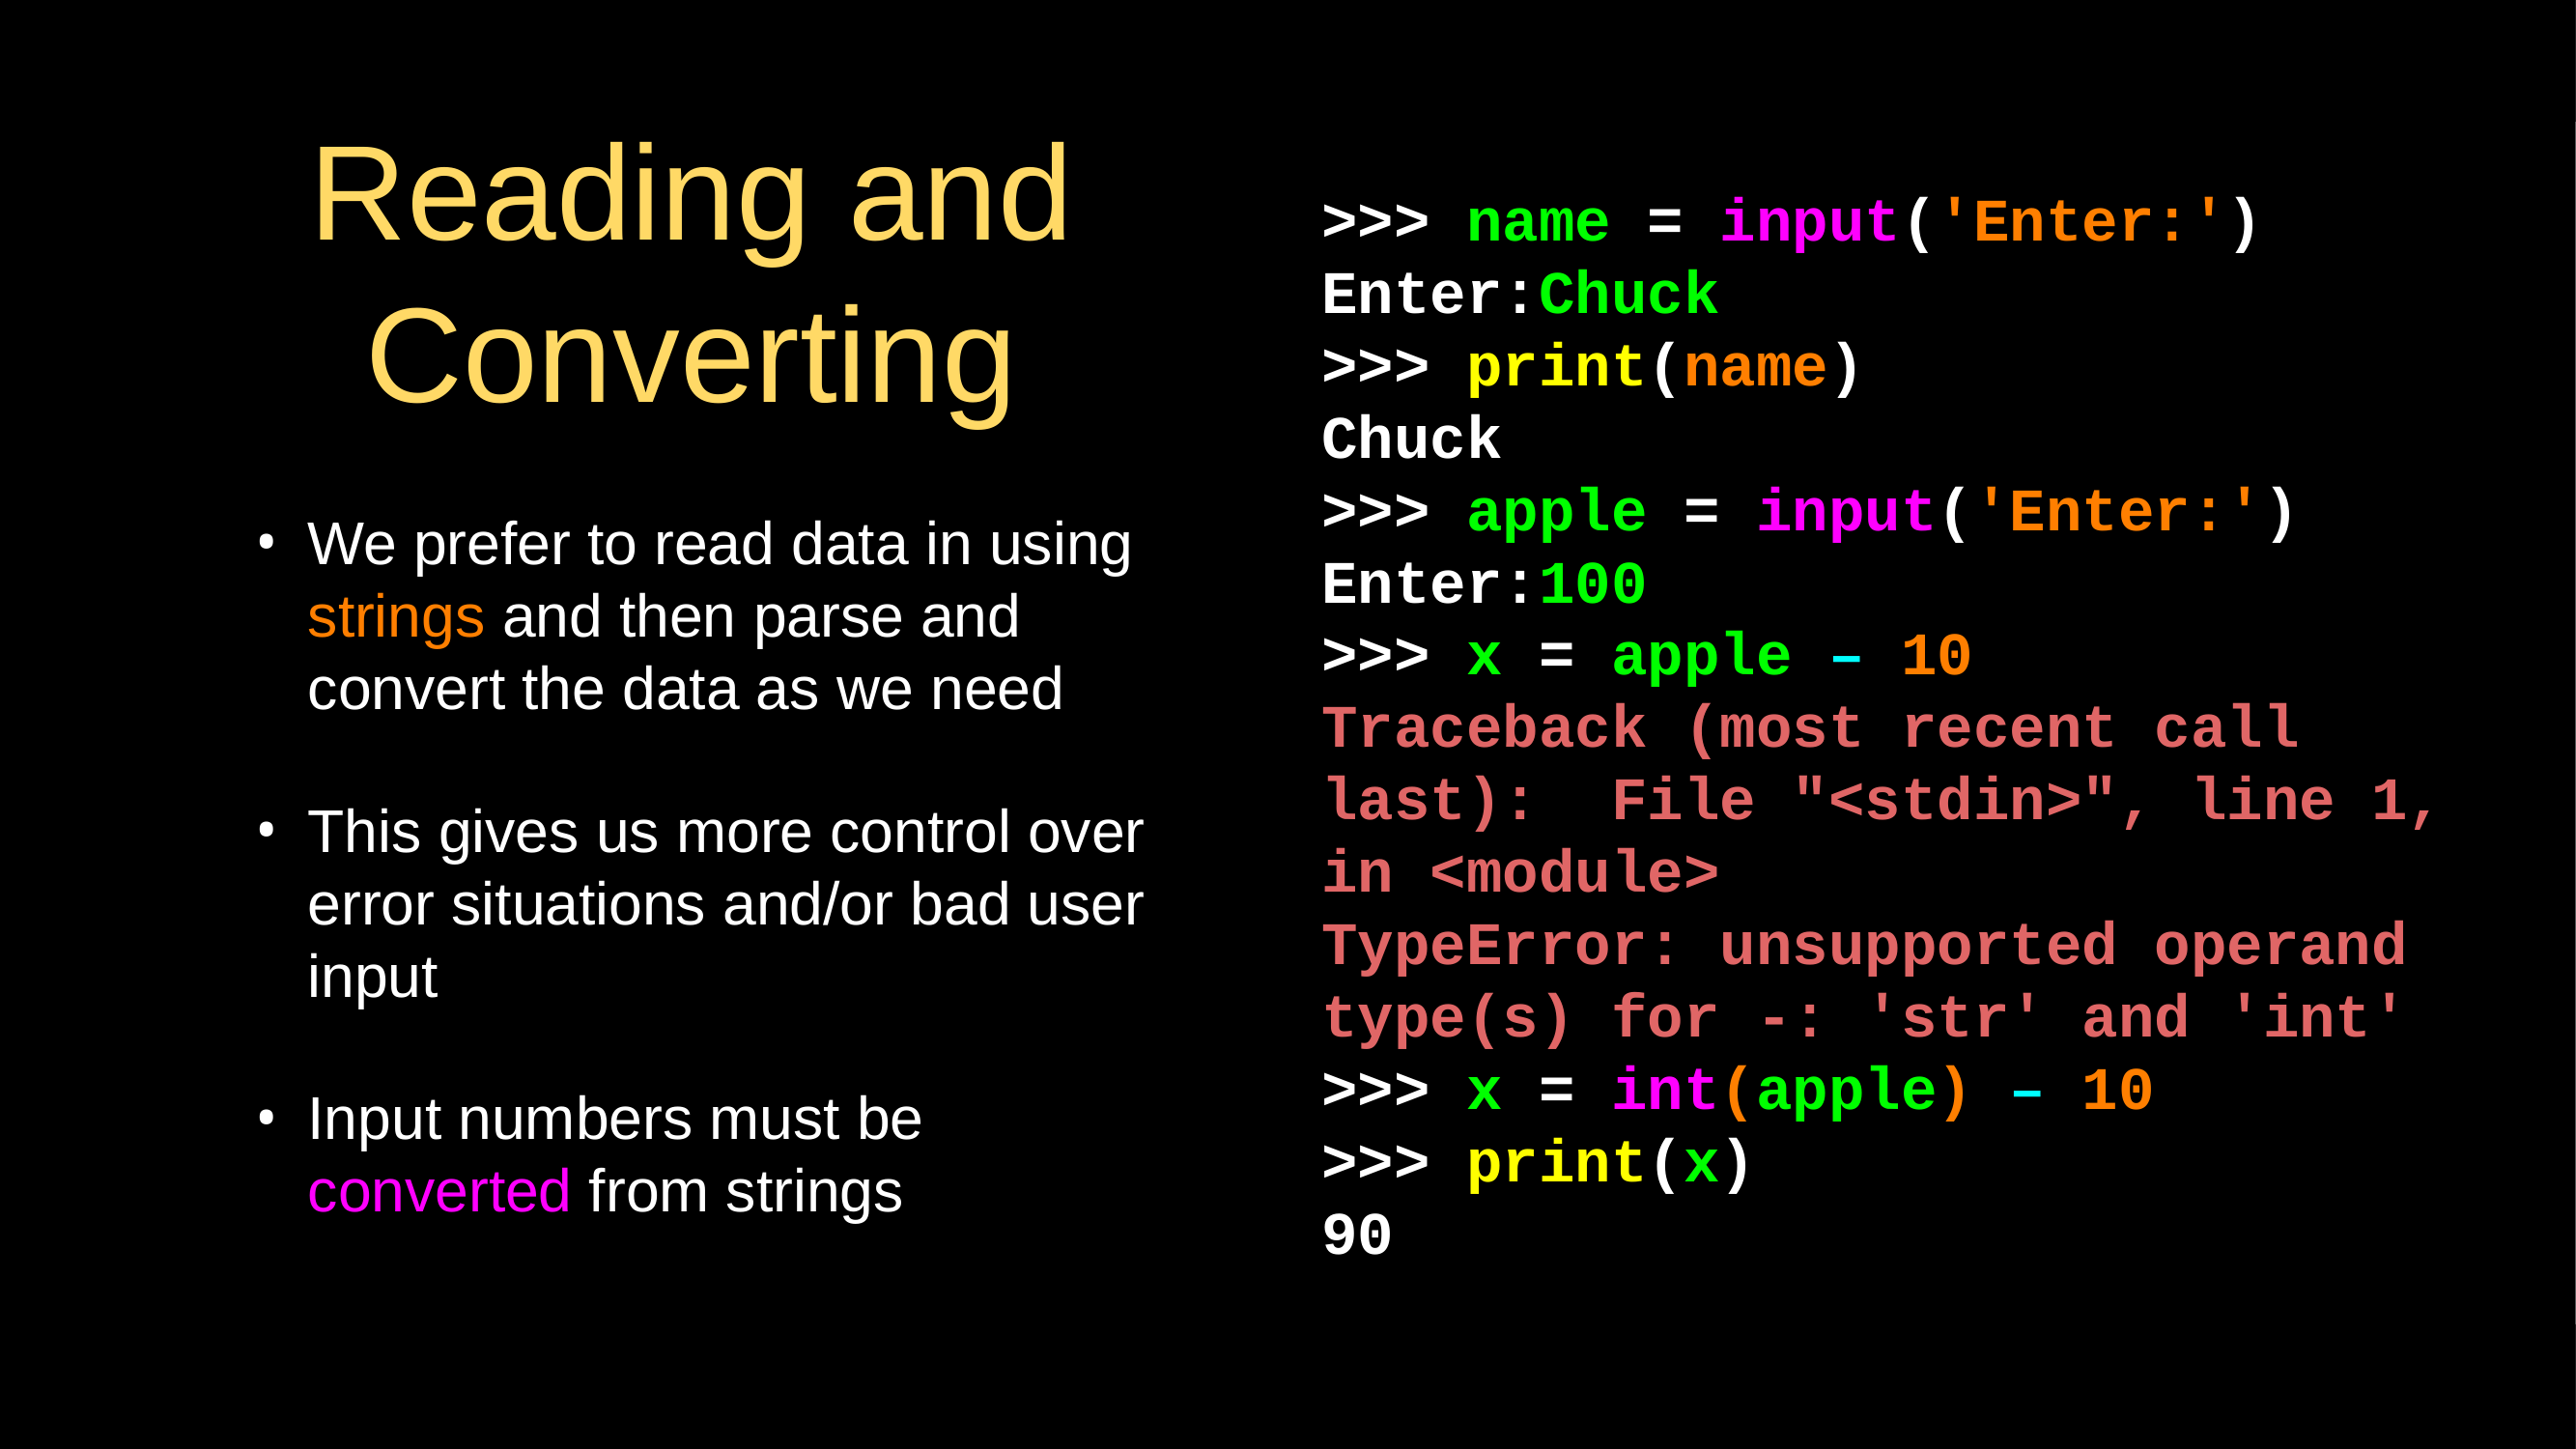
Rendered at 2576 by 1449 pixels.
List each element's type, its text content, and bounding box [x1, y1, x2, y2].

title Reading and Converting [183, 131, 1201, 403]
text_box >>> name = input('Enter:') Enter:Chuck >>> print(name) Chuck >>> apple = input('Enter:') Enter:100 >>> x = apple – 10 Traceback (most recent call last): File "<stdin>", line 1, in <module> TypeError: unsupported operand type(s) for -: 'str' and 'int' >>> x = int(apple) – 10 >>> print(x) 90 [1321, 137, 2447, 1310]
list We prefer to read data in using strings and then parse and convert the data as we need This gives us more control over error situations and/or bad user input Input numbers must be converted from strings [183, 412, 1201, 1317]
